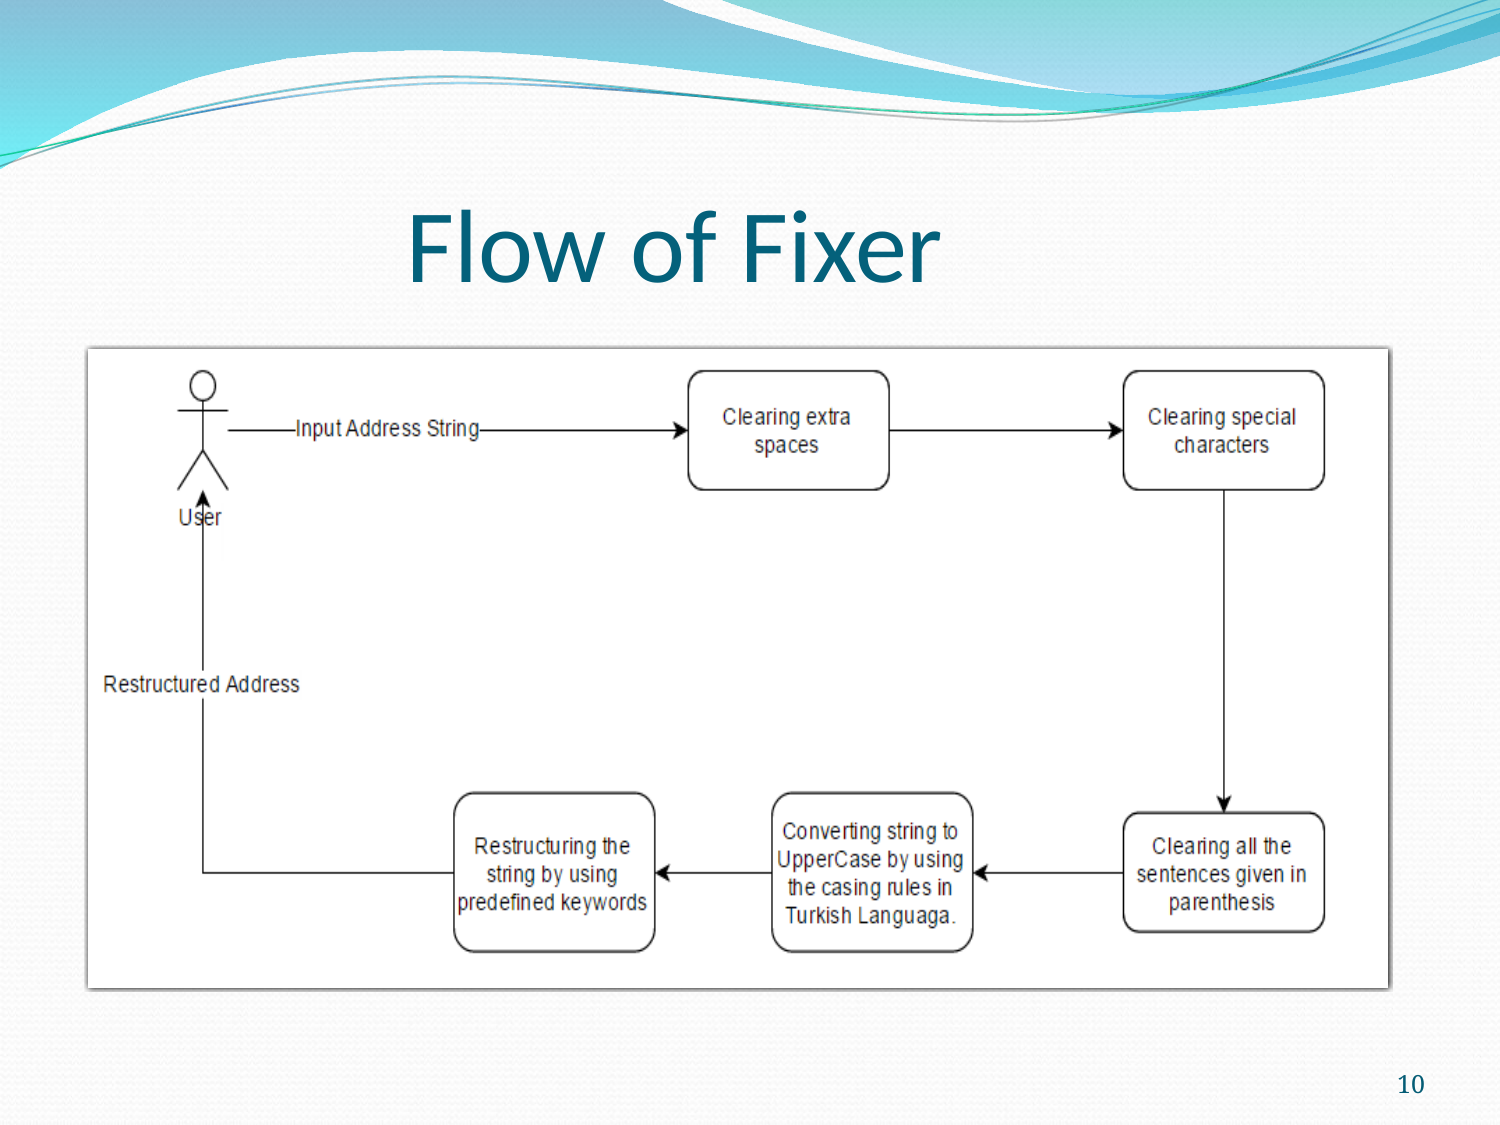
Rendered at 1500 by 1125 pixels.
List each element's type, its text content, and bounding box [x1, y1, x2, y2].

slide_number 10 [1299, 1068, 1426, 1104]
picture [0, 0, 1500, 1125]
title Flow of Fixer [0, 115, 1351, 304]
